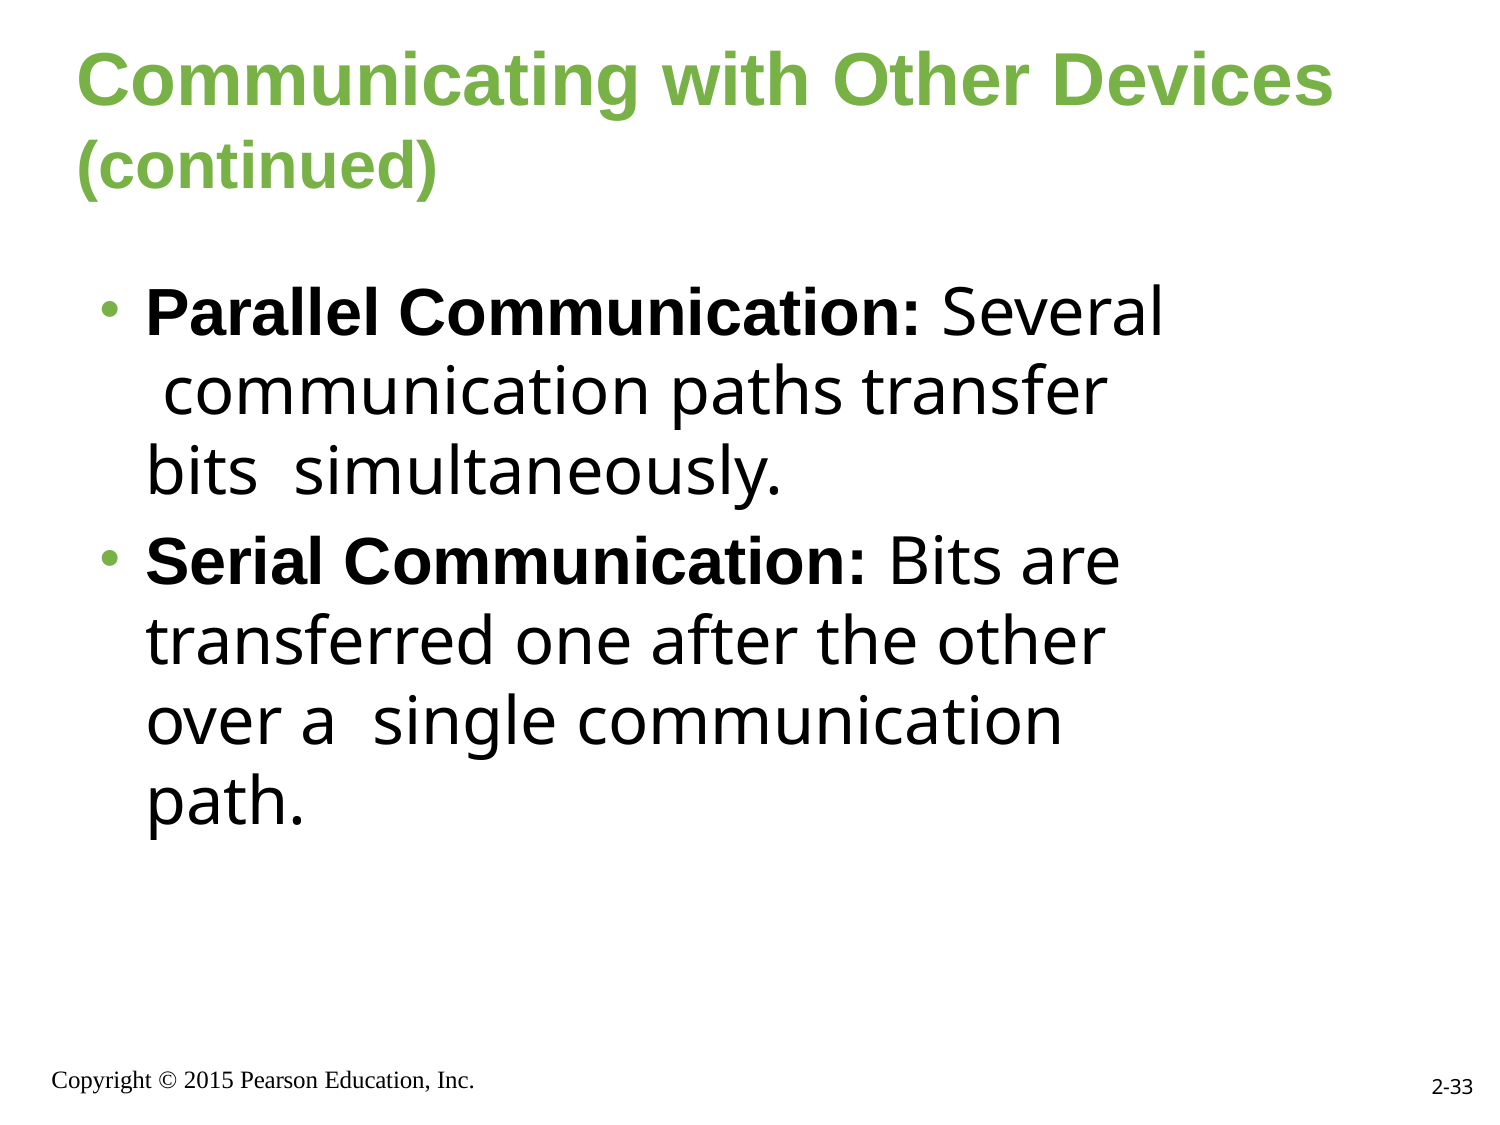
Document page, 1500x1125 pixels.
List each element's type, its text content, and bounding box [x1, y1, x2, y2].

title Communicating with Other Devices [74, 28, 1340, 219]
slide_number 2-33 [1429, 1073, 1480, 1125]
footer Copyright © 2015 Pearson Education, Inc. [49, 1063, 480, 1125]
text_box (continued) Parallel Communication: Several communication paths transfer bits simultaneously. Serial Communication: Bits are transferred one after the other over a single communication path. [74, 119, 1235, 838]
